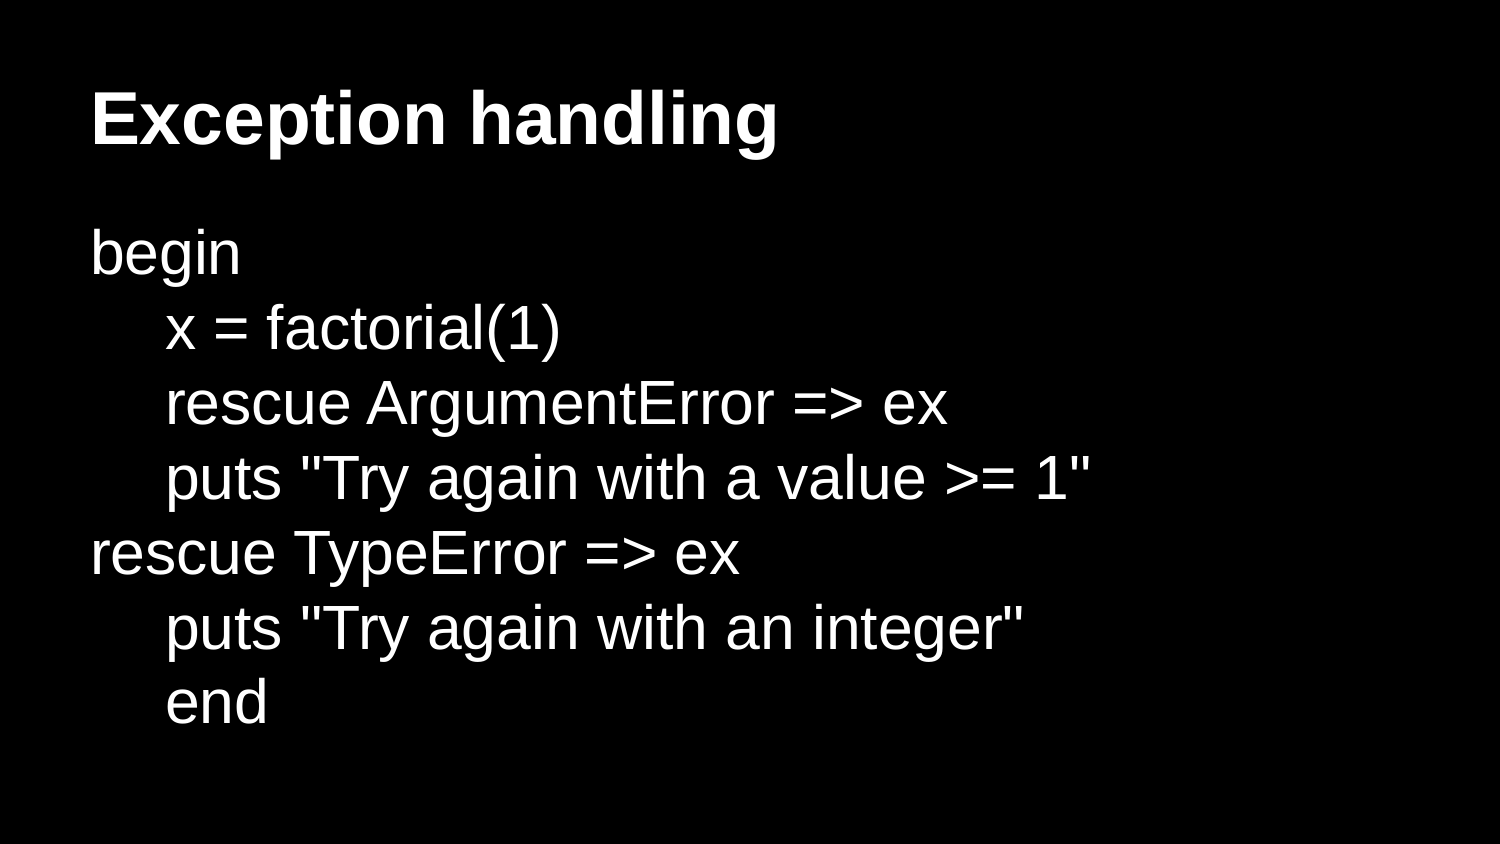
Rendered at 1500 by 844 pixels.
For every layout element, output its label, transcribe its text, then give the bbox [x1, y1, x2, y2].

list begin x = factorial(1) rescue ArgumentError => ex puts "Try again with a value >= 1" rescue TypeError => ex puts "Try again with an integer" end [75, 196, 1425, 808]
title Exception handling [75, 33, 1425, 175]
